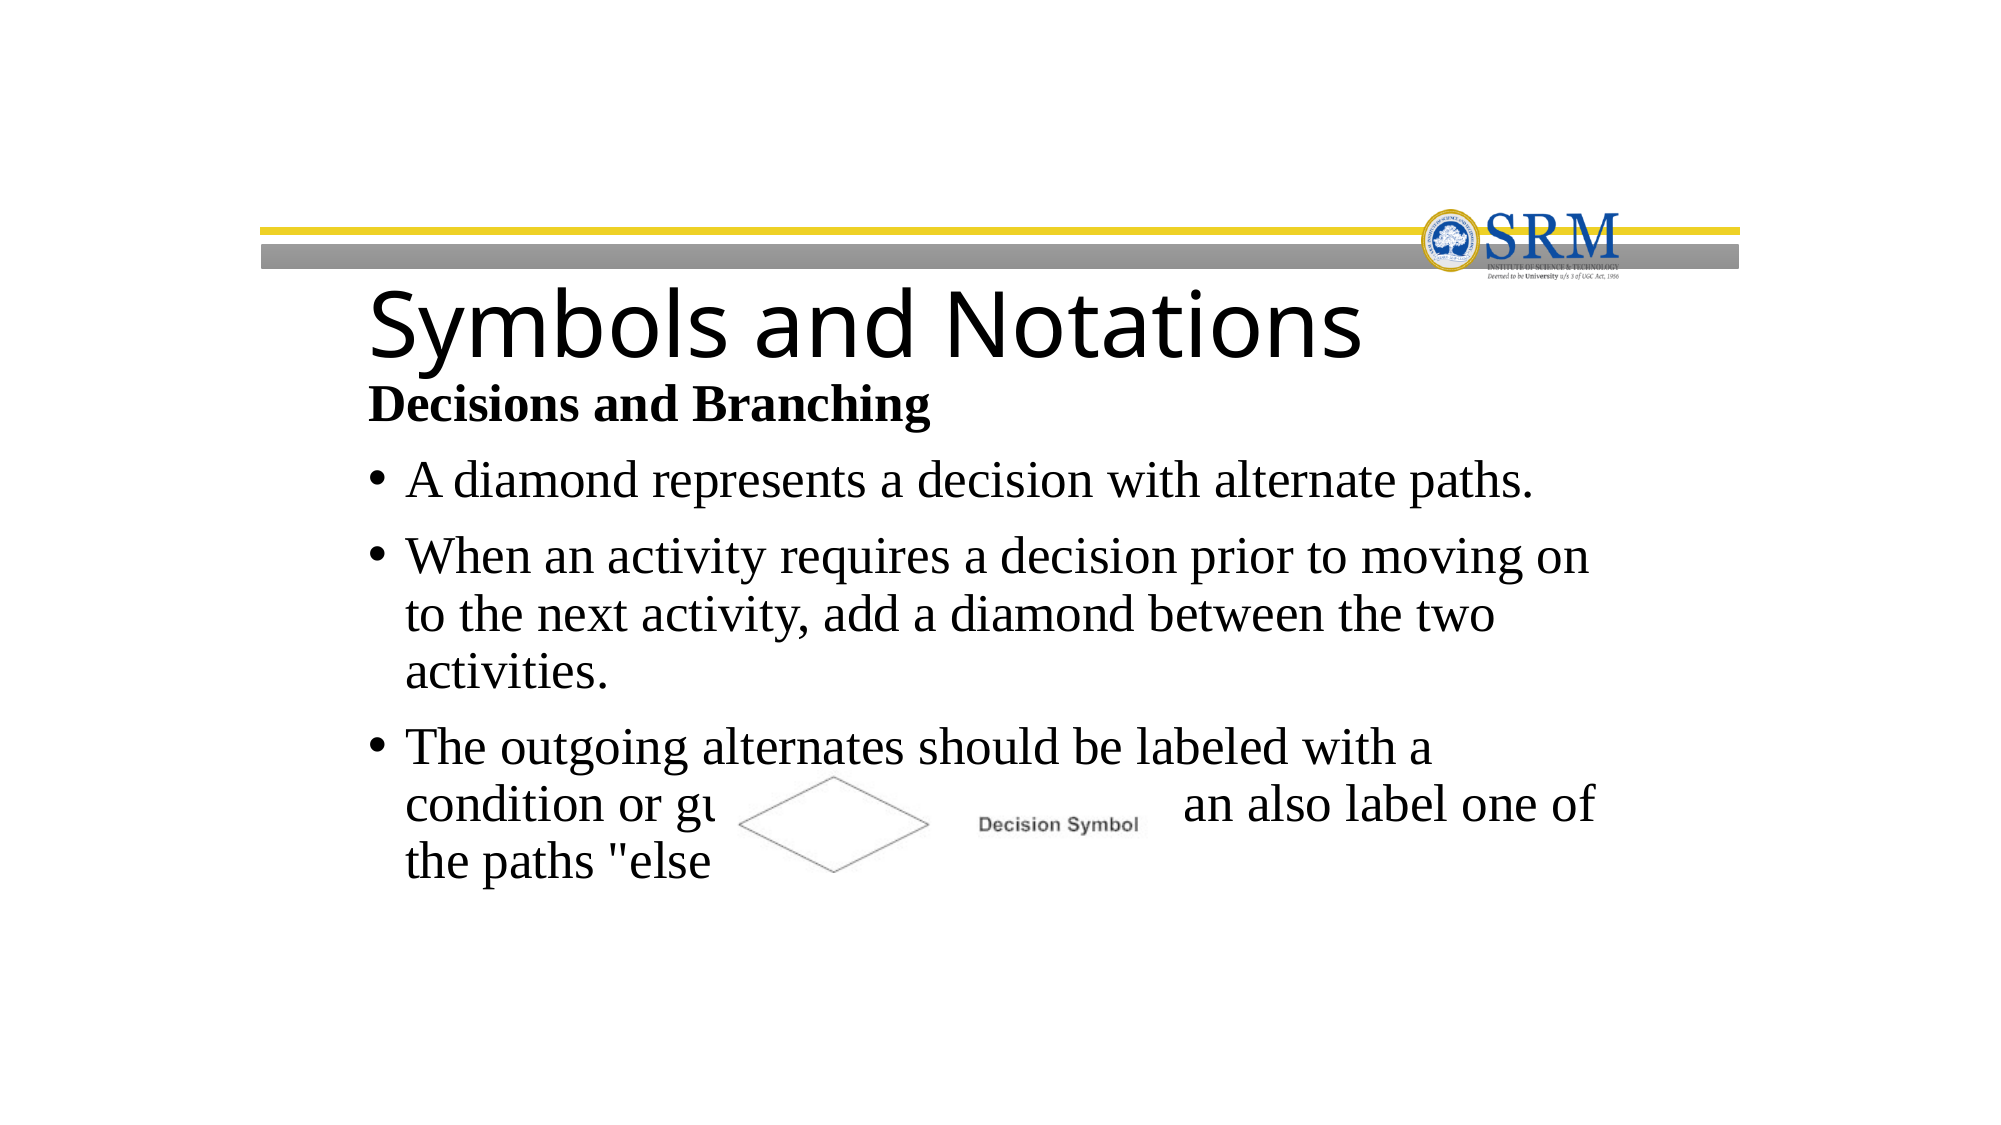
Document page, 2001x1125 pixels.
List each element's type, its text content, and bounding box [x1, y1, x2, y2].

picture [715, 770, 1185, 883]
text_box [261, 209, 1739, 280]
list Decisions and Branching A diamond represents a decision with alternate paths. When an activity requires a decision prior to moving on to the next activity, add a diamond between the two activities. The outgoing alternates should be labeled with a condition or guard expression. You can also label one of the paths "else." [353, 368, 1647, 904]
title Symbols and Notations [353, 280, 1647, 368]
